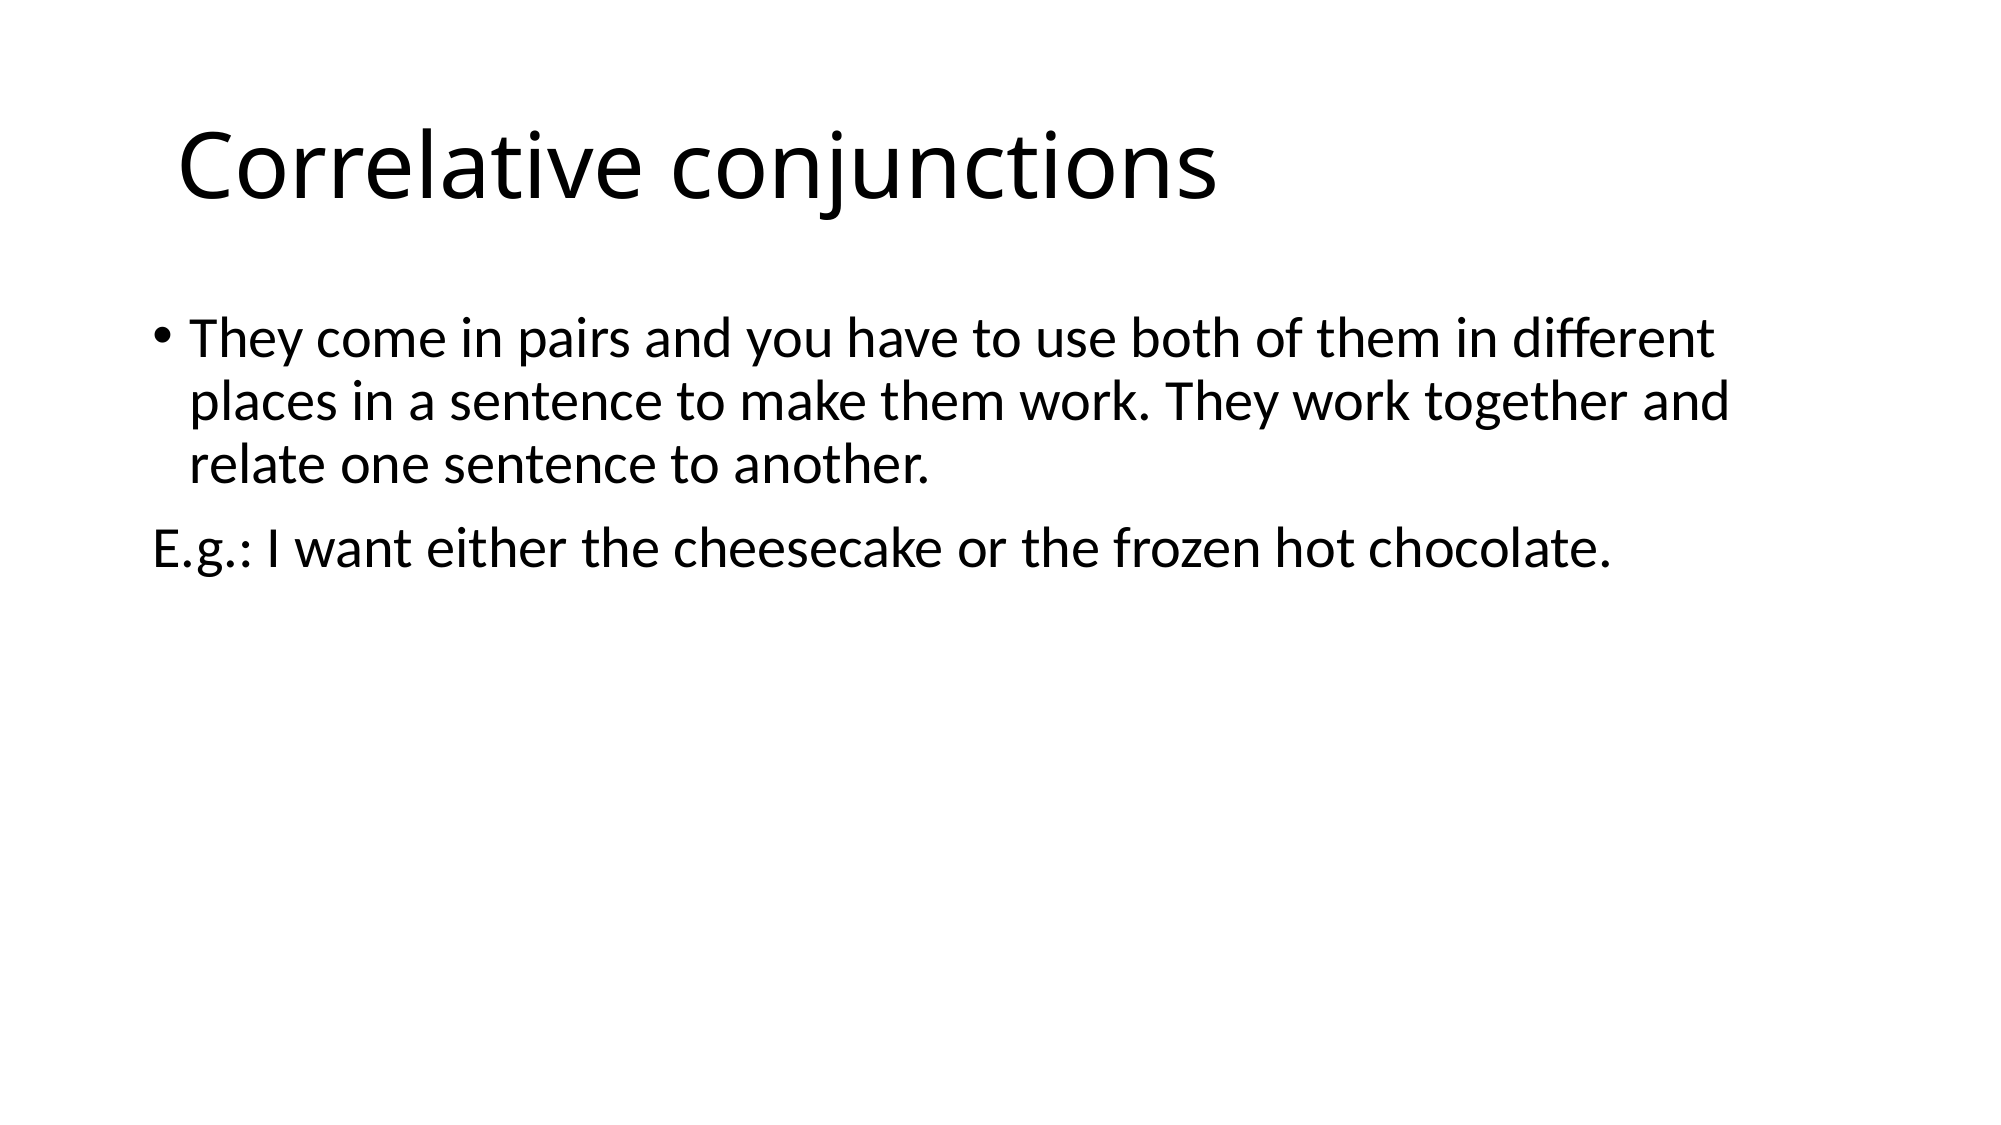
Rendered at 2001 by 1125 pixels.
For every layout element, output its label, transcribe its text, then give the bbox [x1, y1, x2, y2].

list They come in pairs and you have to use both of them in different places in a sentence to make them work. They work together and relate one sentence to another. E.g.: I want either the cheesecake or the frozen hot chocolate. [137, 299, 1863, 1014]
title Correlative conjunctions [137, 59, 1863, 278]
